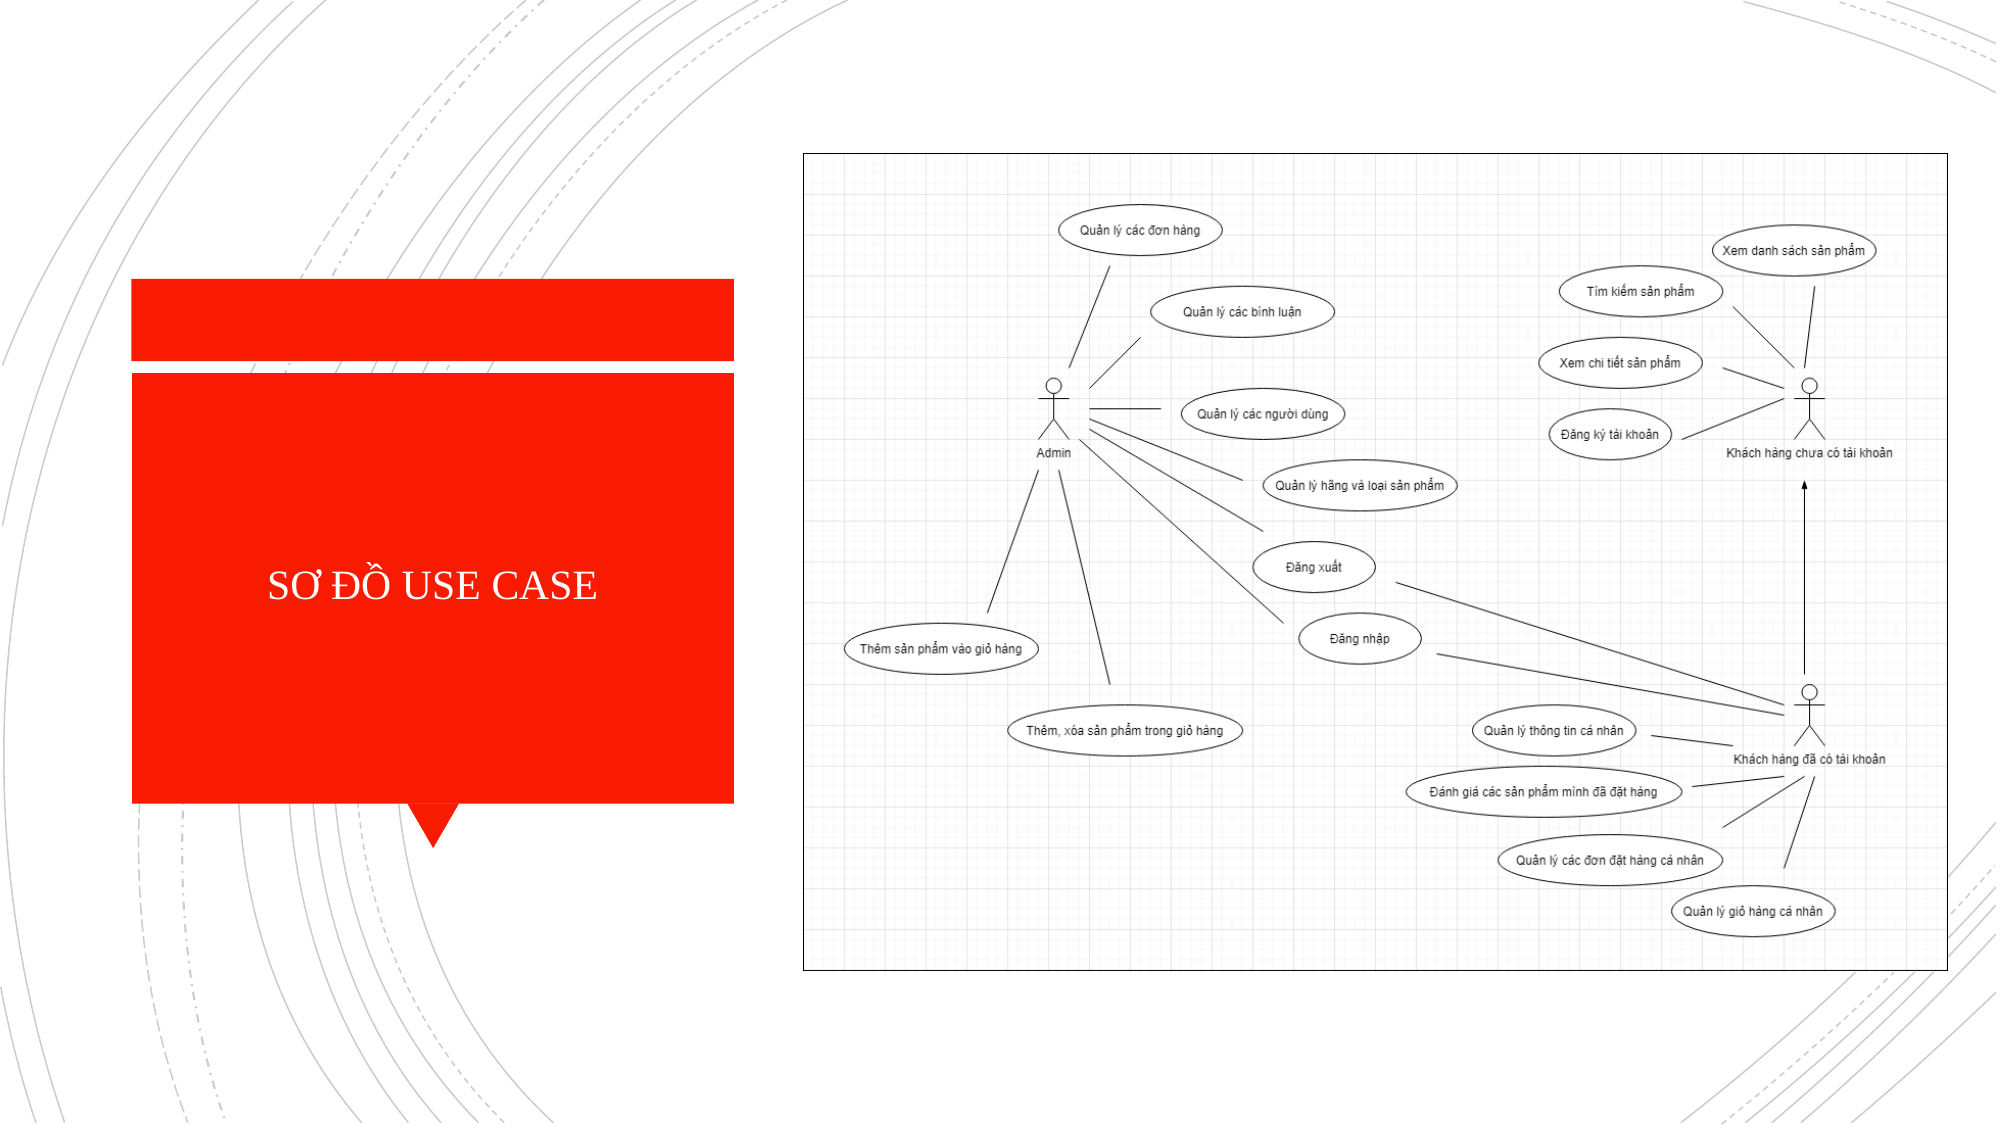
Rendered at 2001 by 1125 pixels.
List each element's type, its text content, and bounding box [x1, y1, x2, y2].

picture [802, 152, 1948, 973]
title SƠ ĐỒ USE CASE [145, 385, 720, 789]
